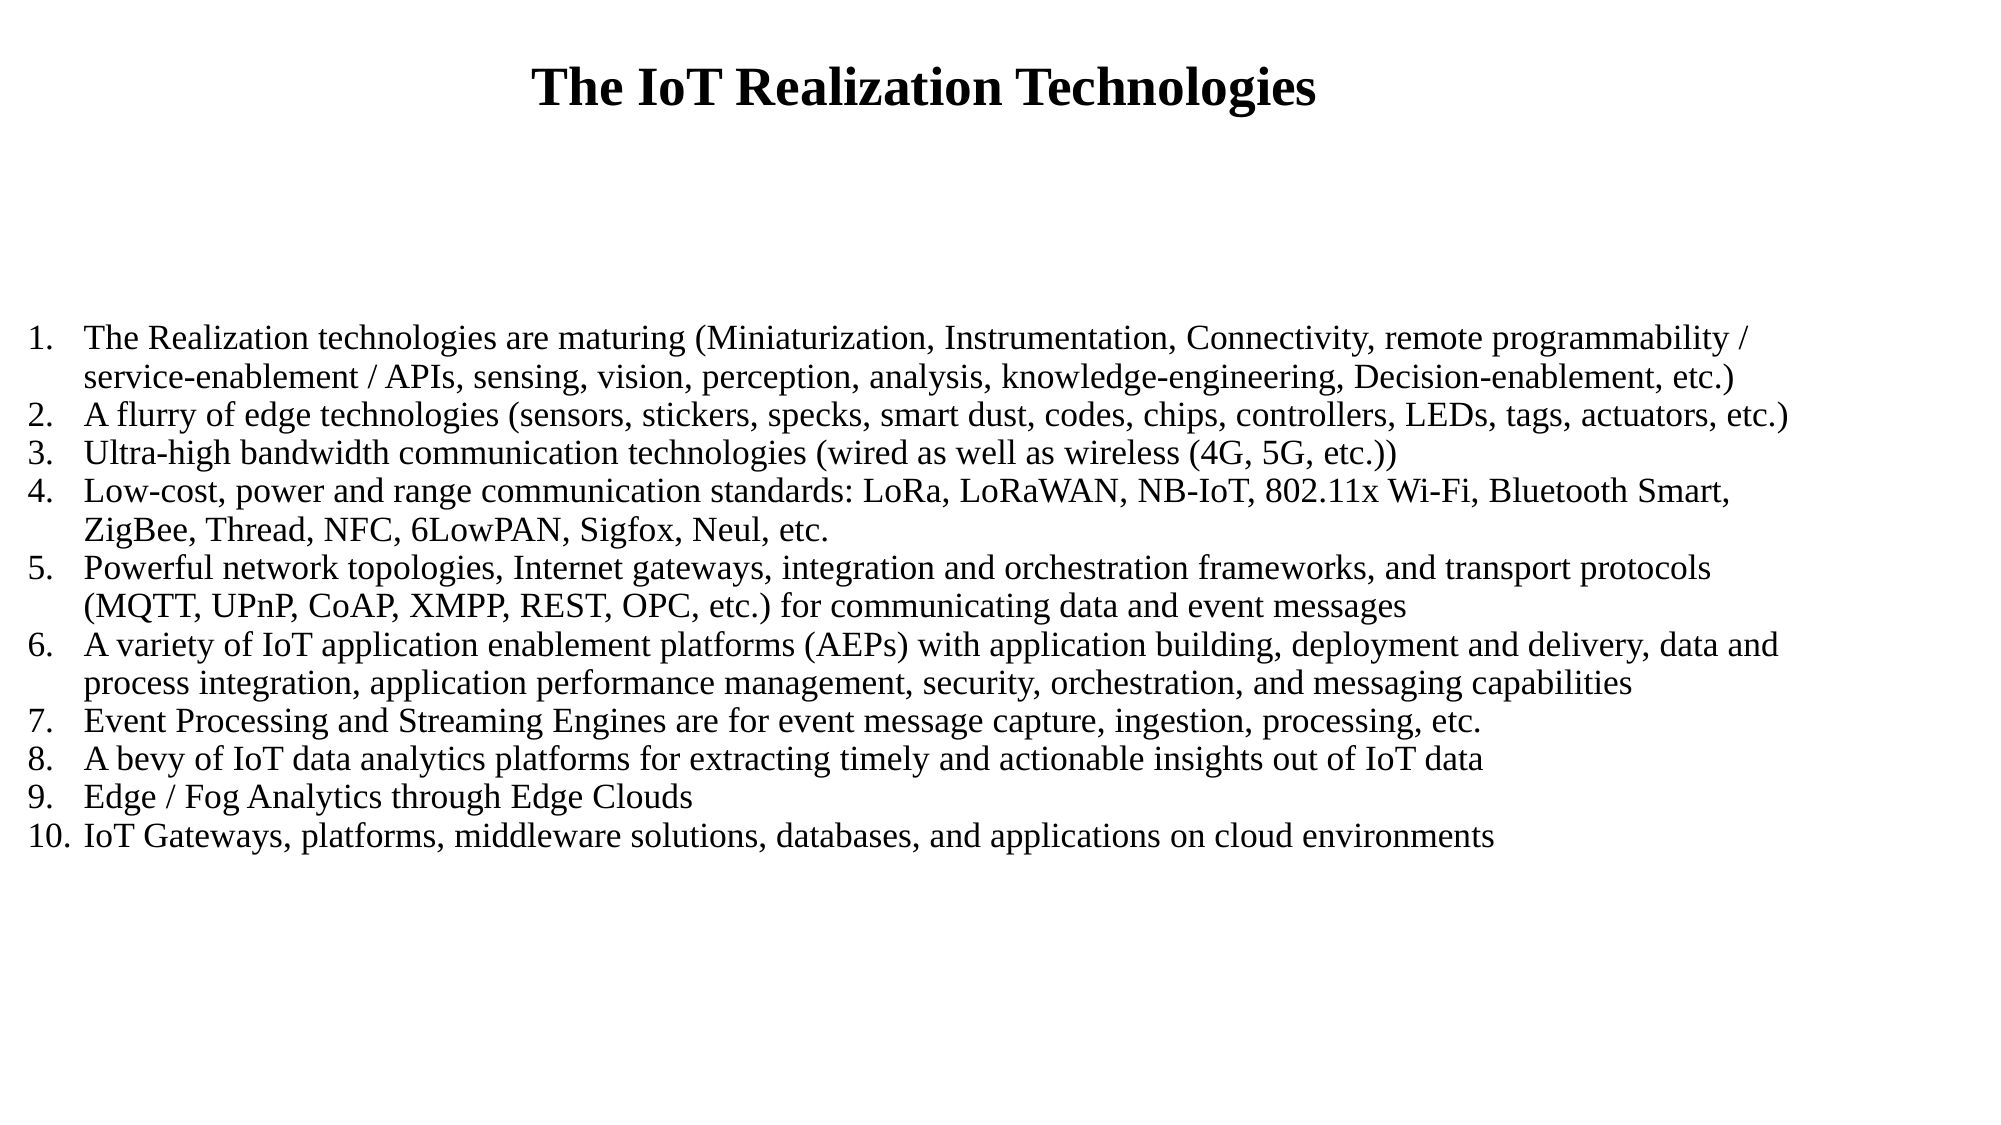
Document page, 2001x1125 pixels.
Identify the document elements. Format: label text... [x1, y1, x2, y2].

list The Realization technologies are maturing (Miniaturization, Instrumentation, Connectivity, remote programmability / service-enablement / APIs, sensing, vision, perception, analysis, knowledge-engineering, Decision-enablement, etc.) A flurry of edge technologies (sensors, stickers, specks, smart dust, codes, chips, controllers, LEDs, tags, actuators, etc.) Ultra-high bandwidth communication technologies (wired as well as wireless (4G, 5G, etc.)) Low-cost, power and range communication standards: LoRa, LoRaWAN, NB-IoT, 802.11x Wi-Fi, Bluetooth Smart, ZigBee, Thread, NFC, 6LowPAN, Sigfox, Neul, etc. Powerful network topologies, Internet gateways, integration and orchestration frameworks, and transport protocols (MQTT, UPnP, CoAP, XMPP, REST, OPC, etc.) for communicating data and event messages A variety of IoT application enablement platforms (AEPs) with application building, deployment and delivery, data and process integration, application performance management, security, orchestration, and messaging capabilities Event Processing and Streaming Engines are for event message capture, ingestion, processing, etc. A bevy of IoT data analytics platforms for extracting timely and actionable insights out of IoT data Edge / Fog Analytics through Edge Clouds IoT Gateways, platforms, middleware solutions, databases, and applications on cloud environments [12, 162, 1825, 1050]
list The IoT Realization Technologies [50, 50, 1800, 125]
